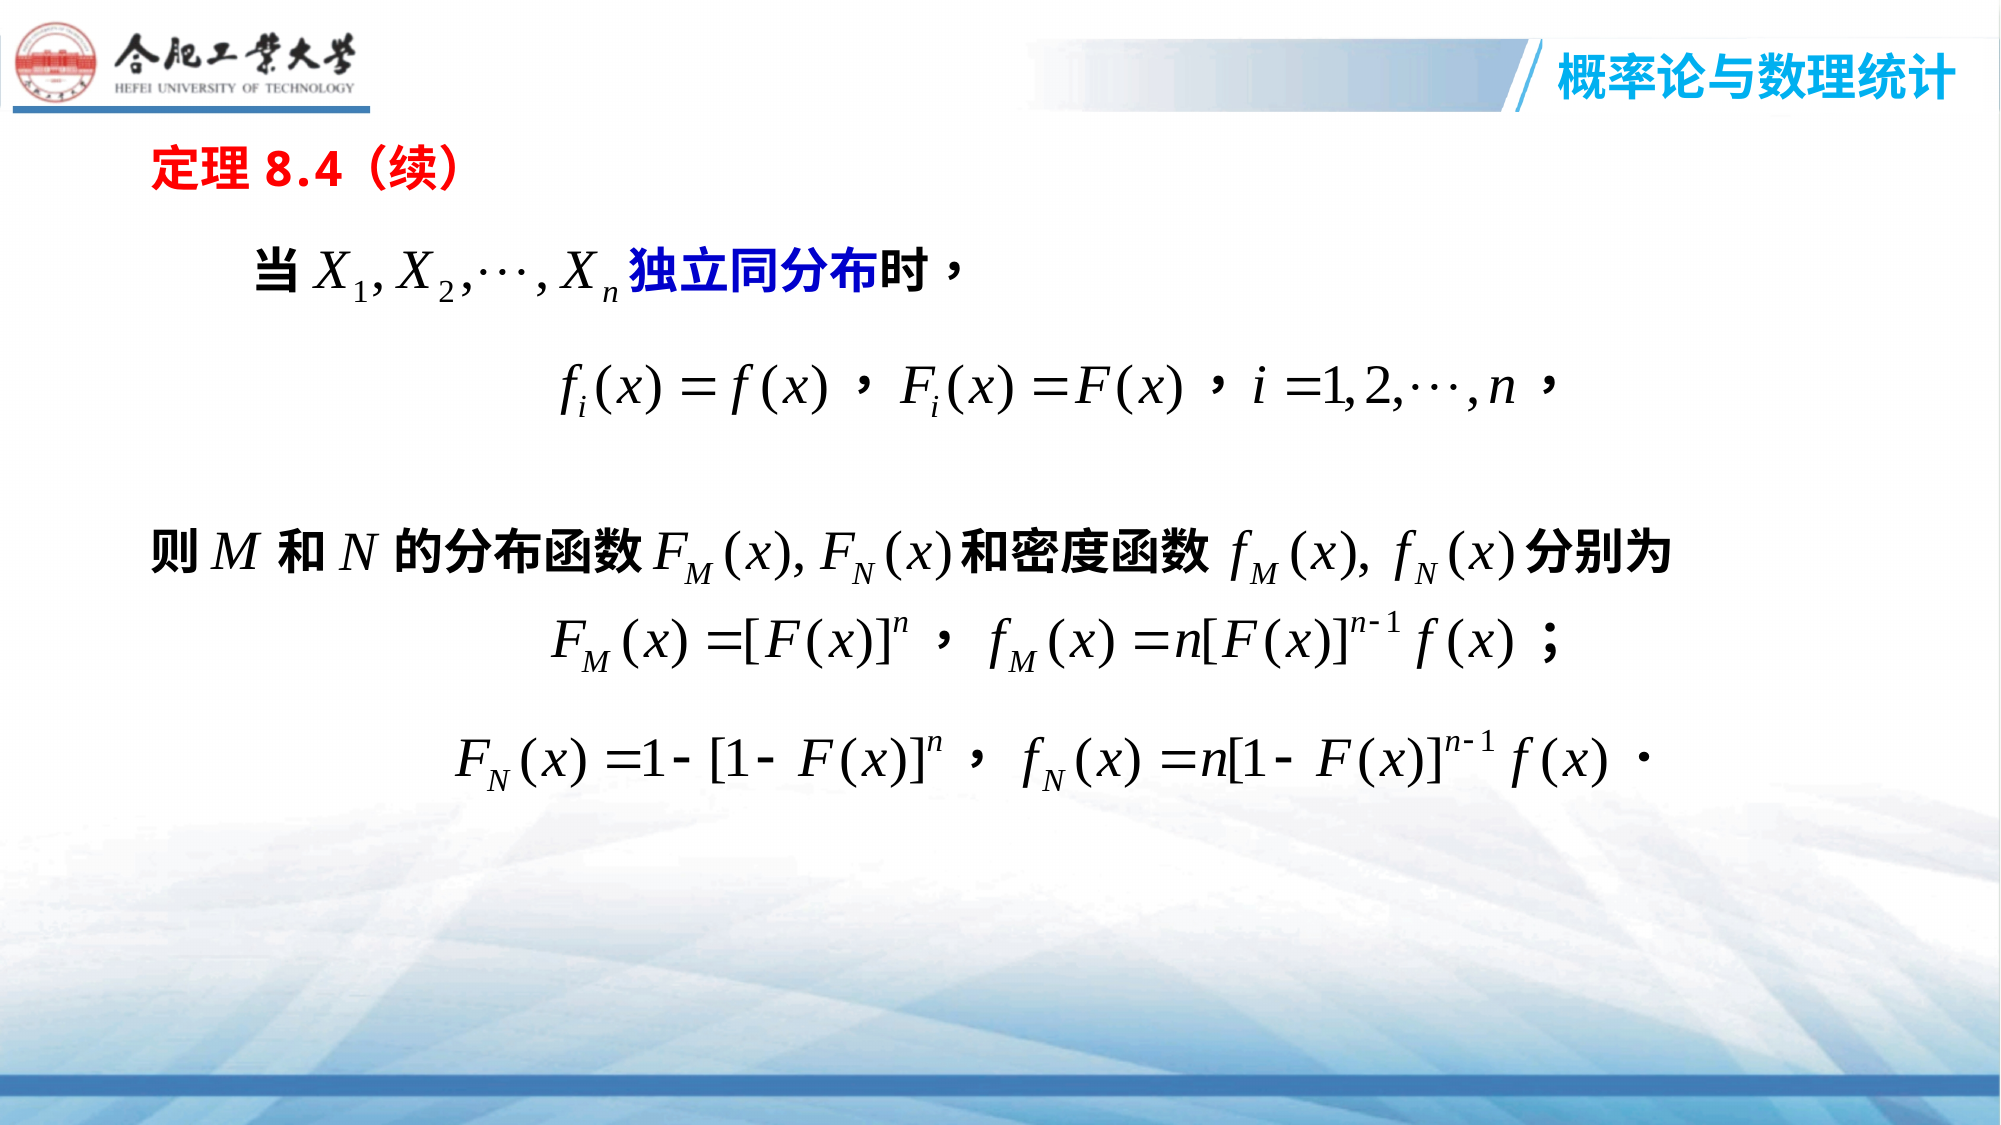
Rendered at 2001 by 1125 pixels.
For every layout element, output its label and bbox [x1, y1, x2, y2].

text_box [150, 137, 1962, 907]
picture [0, 0, 2001, 1125]
